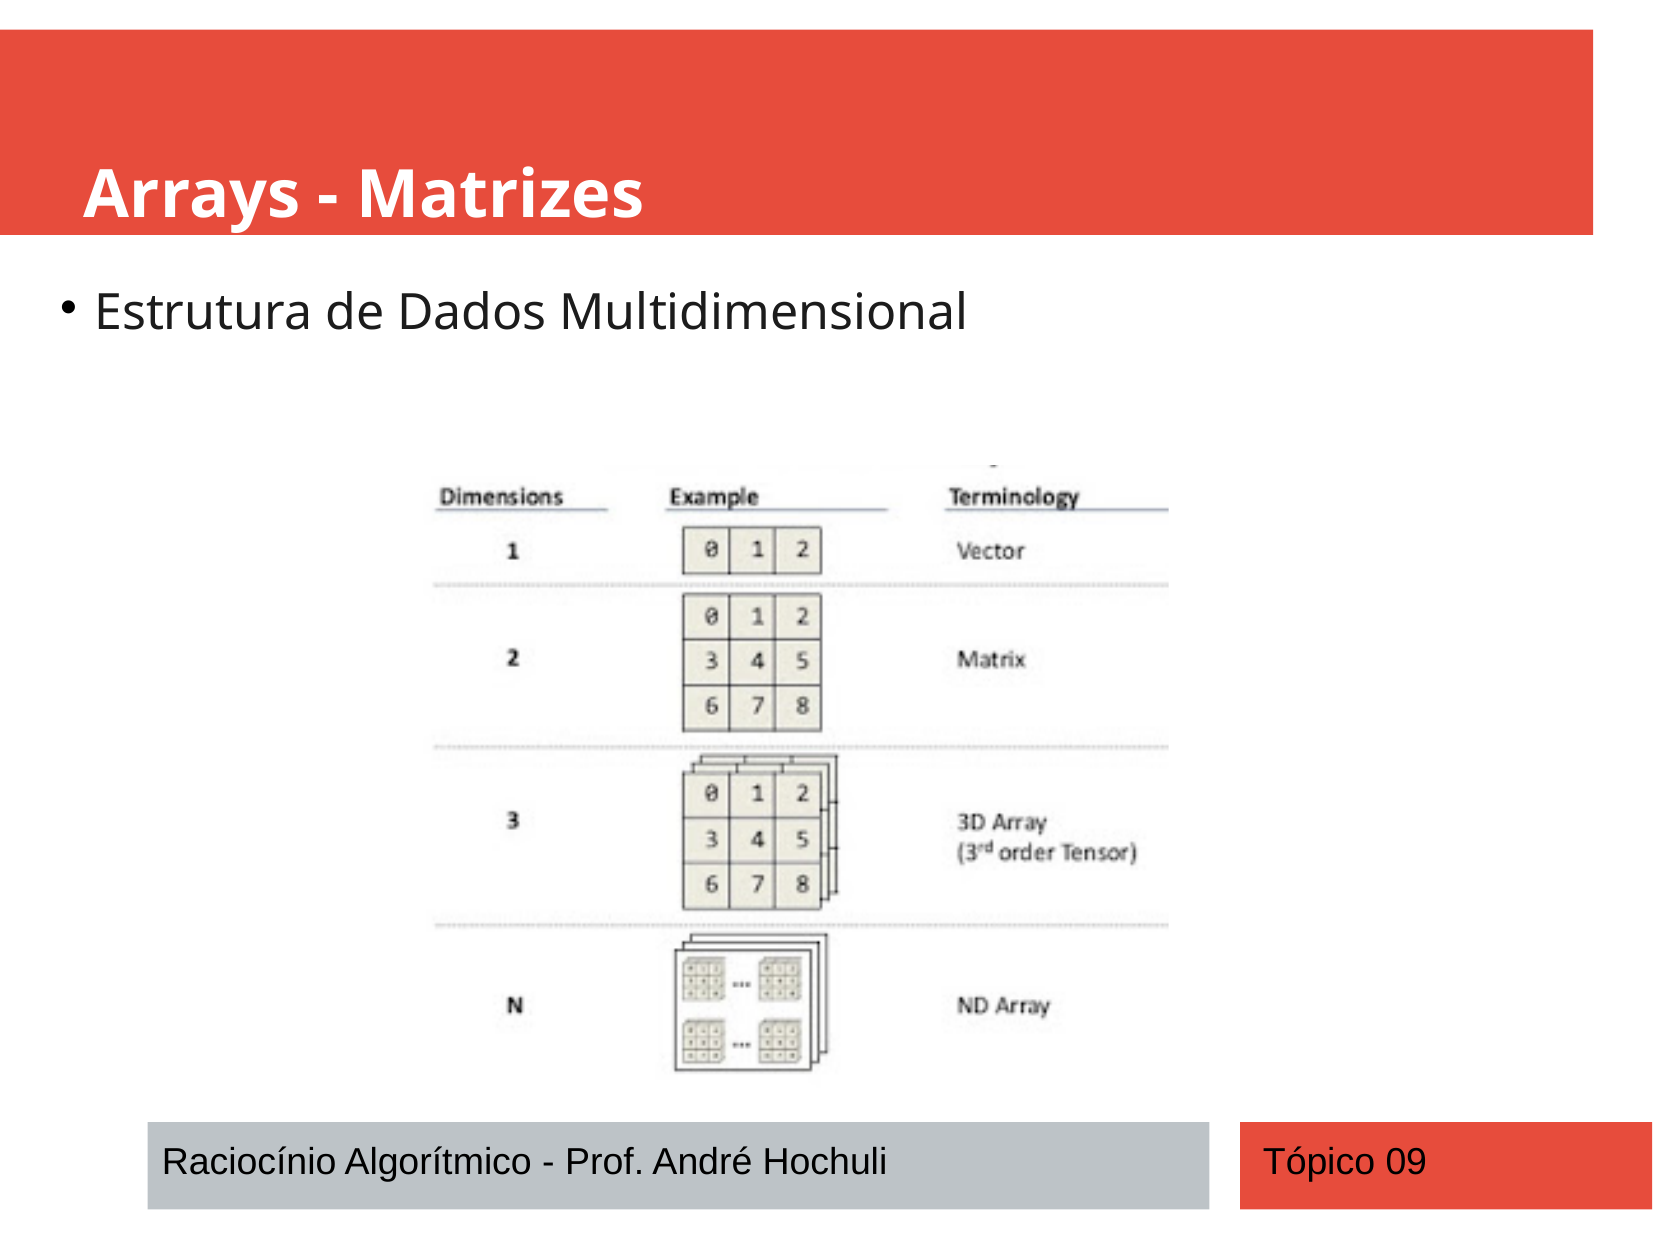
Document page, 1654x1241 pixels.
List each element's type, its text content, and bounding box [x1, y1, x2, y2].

text_box [59, 59, 1594, 206]
text_box Arrays - Matrizes [84, 84, 1619, 231]
text_box Estrutura de Dados Multidimensional [58, 279, 1654, 1241]
picture [422, 465, 1169, 1106]
